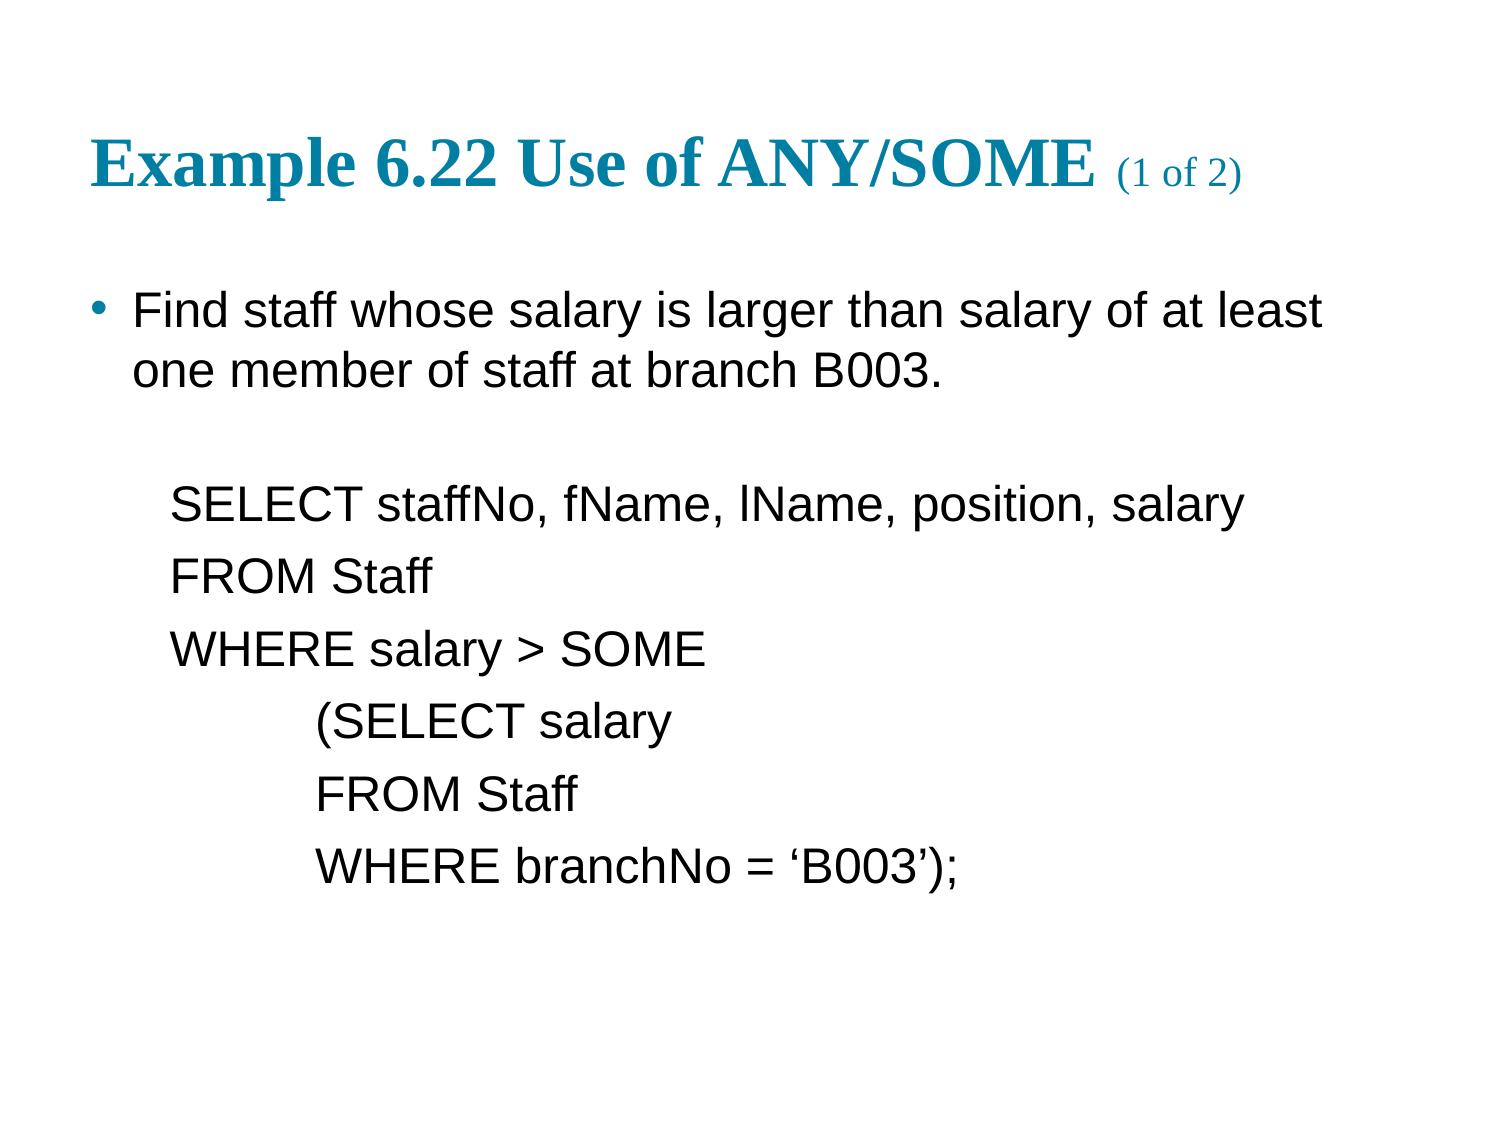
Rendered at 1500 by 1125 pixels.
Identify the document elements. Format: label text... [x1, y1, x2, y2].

list Find staff whose salary is larger than salary of at least one member of staff at branch B 003. [75, 262, 1425, 406]
list SELECT staff N o, f Name, l Name, position, salary FROM Staff WHERE salary > SOME (SELECT salary FROM Staff WHERE branch N o = ‘B 003’); [75, 456, 1425, 911]
title Example 6.22 Use of ANY/SOME (1 of 2) [75, 35, 1425, 216]
